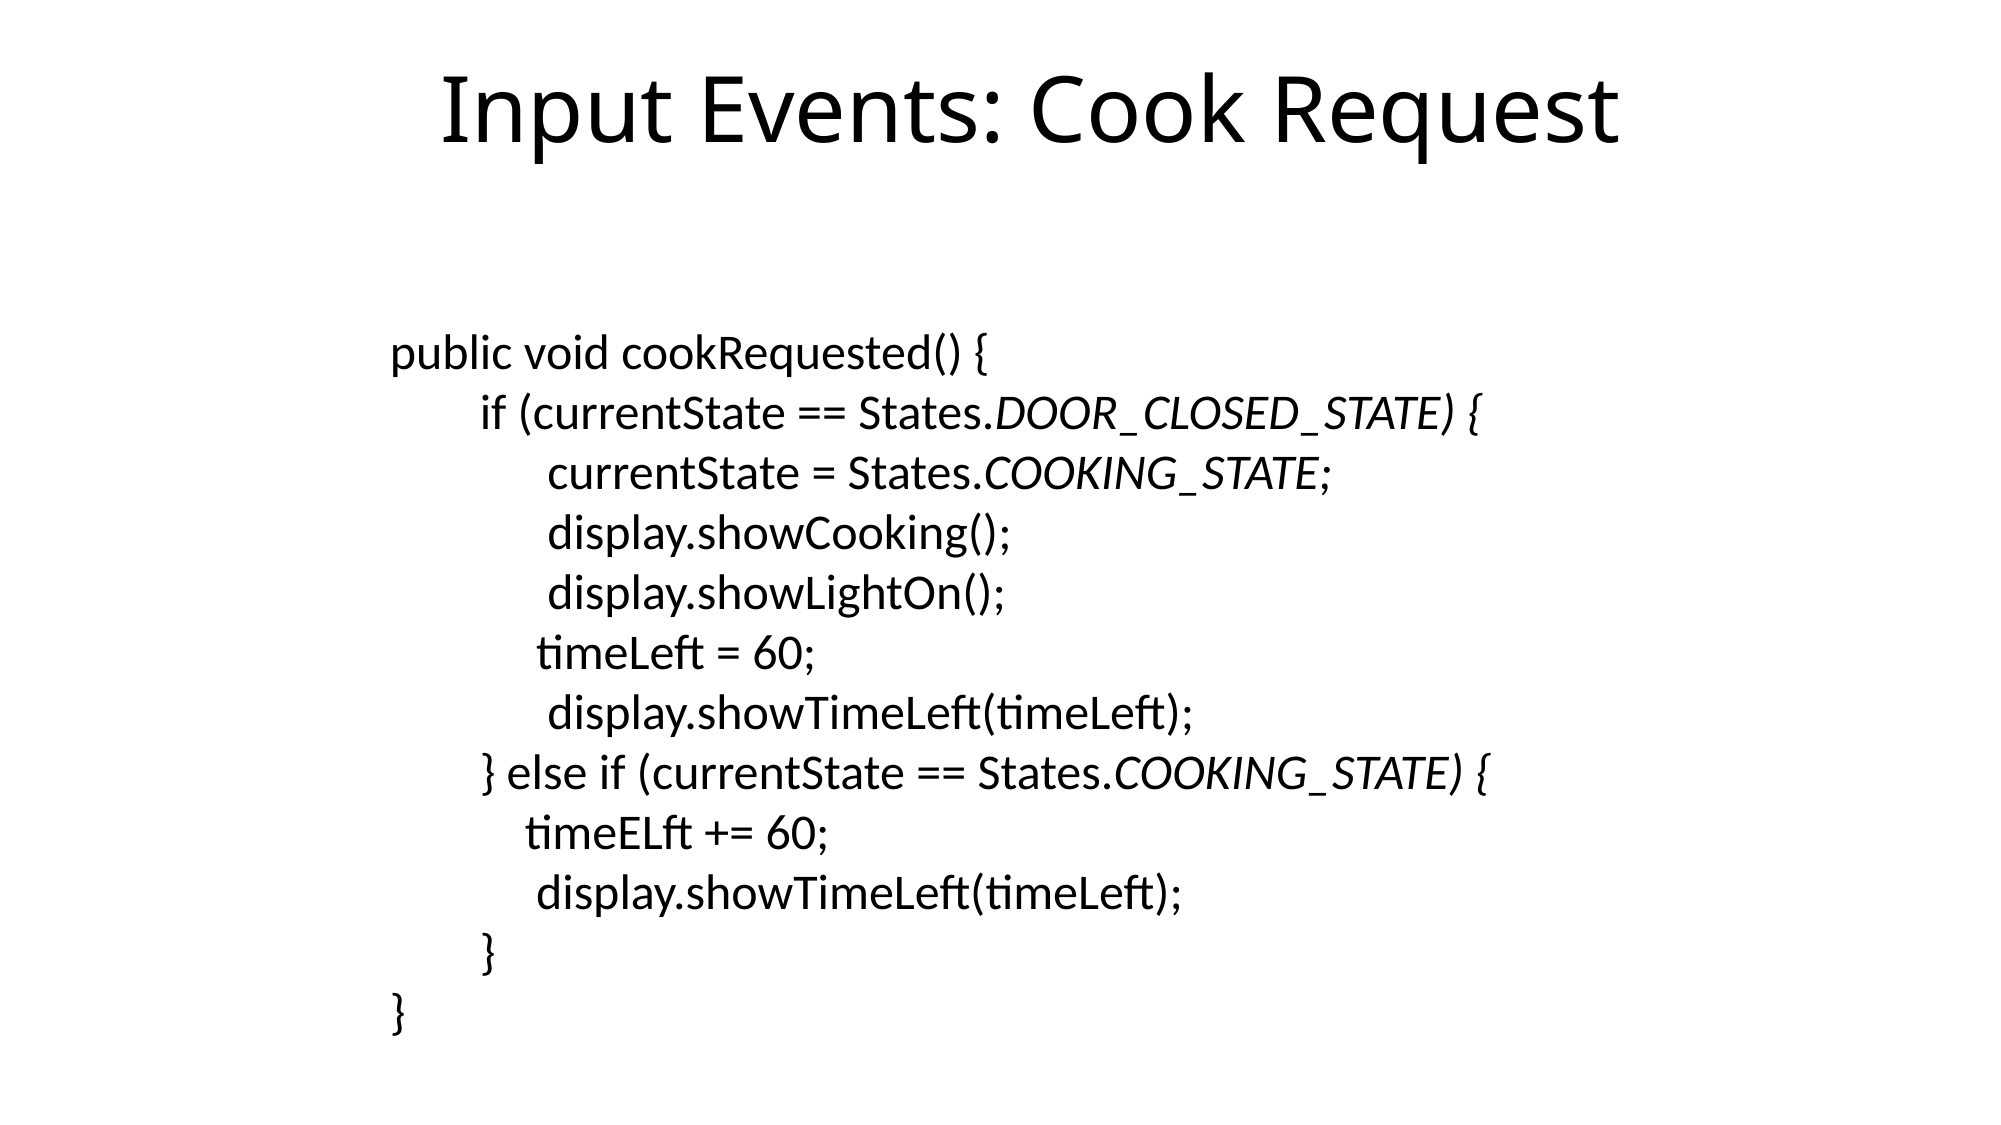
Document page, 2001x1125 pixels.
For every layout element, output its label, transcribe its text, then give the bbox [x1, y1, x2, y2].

title Input Events: Cook Request [425, 24, 1675, 200]
text_box public void cookRequested() { if (currentState == States.DOOR_CLOSED_STATE) { currentState = States.COOKING_STATE; display.showCooking(); display.showLightOn(); timeLeft = 60; display.showTimeLeft(timeLeft); } else if (currentState == States.COOKING_STATE) { timeELft += 60; display.showTimeLeft(timeLeft); } } [375, 312, 1700, 1048]
